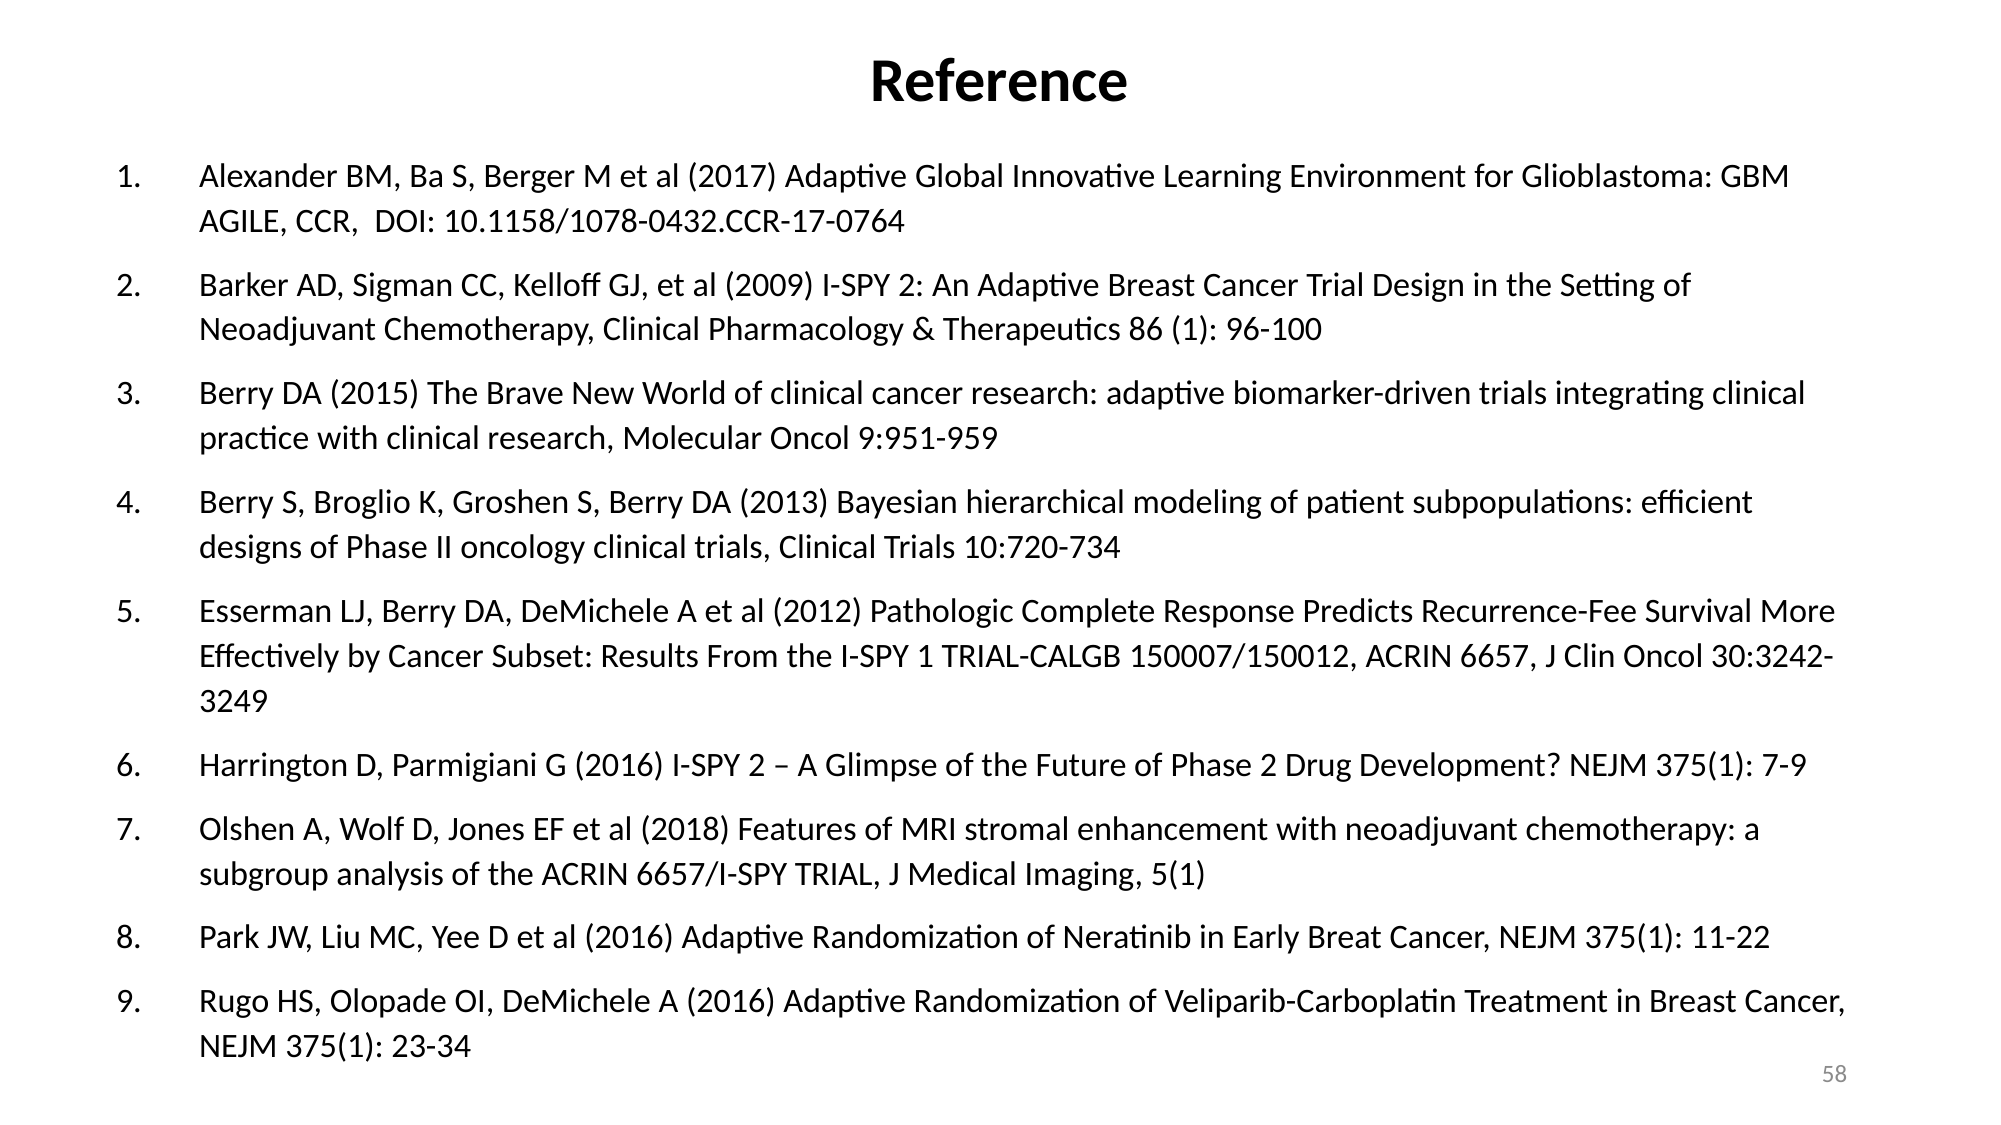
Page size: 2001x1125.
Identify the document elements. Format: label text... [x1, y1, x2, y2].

title Reference [137, 40, 1863, 124]
list Alexander BM, Ba S, Berger M et al (2017) Adaptive Global Innovative Learning Environment for Glioblastoma: GBM AGILE, CCR, DOI: 10.1158/1078-0432.CCR-17-0764 Barker AD, Sigman CC, Kelloff GJ, et al (2009) I-SPY 2: An Adaptive Breast Cancer Trial Design in the Setting of Neoadjuvant Chemotherapy, Clinical Pharmacology & Therapeutics 86 (1): 96-100 Berry DA (2015) The Brave New World of clinical cancer research: adaptive biomarker-driven trials integrating clinical practice with clinical research, Molecular Oncol 9:951-959 Berry S, Broglio K, Groshen S, Berry DA (2013) Bayesian hierarchical modeling of patient subpopulations: efficient designs of Phase II oncology clinical trials, Clinical Trials 10:720-734 Esserman LJ, Berry DA, DeMichele A et al (2012) Pathologic Complete Response Predicts Recurrence-Fee Survival More Effectively by Cancer Subset: Results From the I-SPY 1 TRIAL-CALGB 150007/150012, ACRIN 6657, J Clin Oncol 30:3242-3249 Harrington D, Parmigiani G (2016) I-SPY 2 – A Glimpse of the Future of Phase 2 Drug Development? NEJM 375(1): 7-9 Olshen A, Wolf D, Jones EF et al (2018) Features of MRI stromal enhancement with neoadjuvant chemotherapy: a subgroup analysis of the ACRIN 6657/I-SPY TRIAL, J Medical Imaging, 5(1) Park JW, Liu MC, Yee D et al (2016) Adaptive Randomization of Neratinib in Early Breat Cancer, NEJM 375(1): 11-22 Rugo HS, Olopade OI, DeMichele A (2016) Adaptive Randomization of Veliparib-Carboplatin Treatment in Breast Cancer, NEJM 375(1): 23-34 [101, 141, 1863, 1085]
slide_number 58 [1412, 1042, 1863, 1103]
